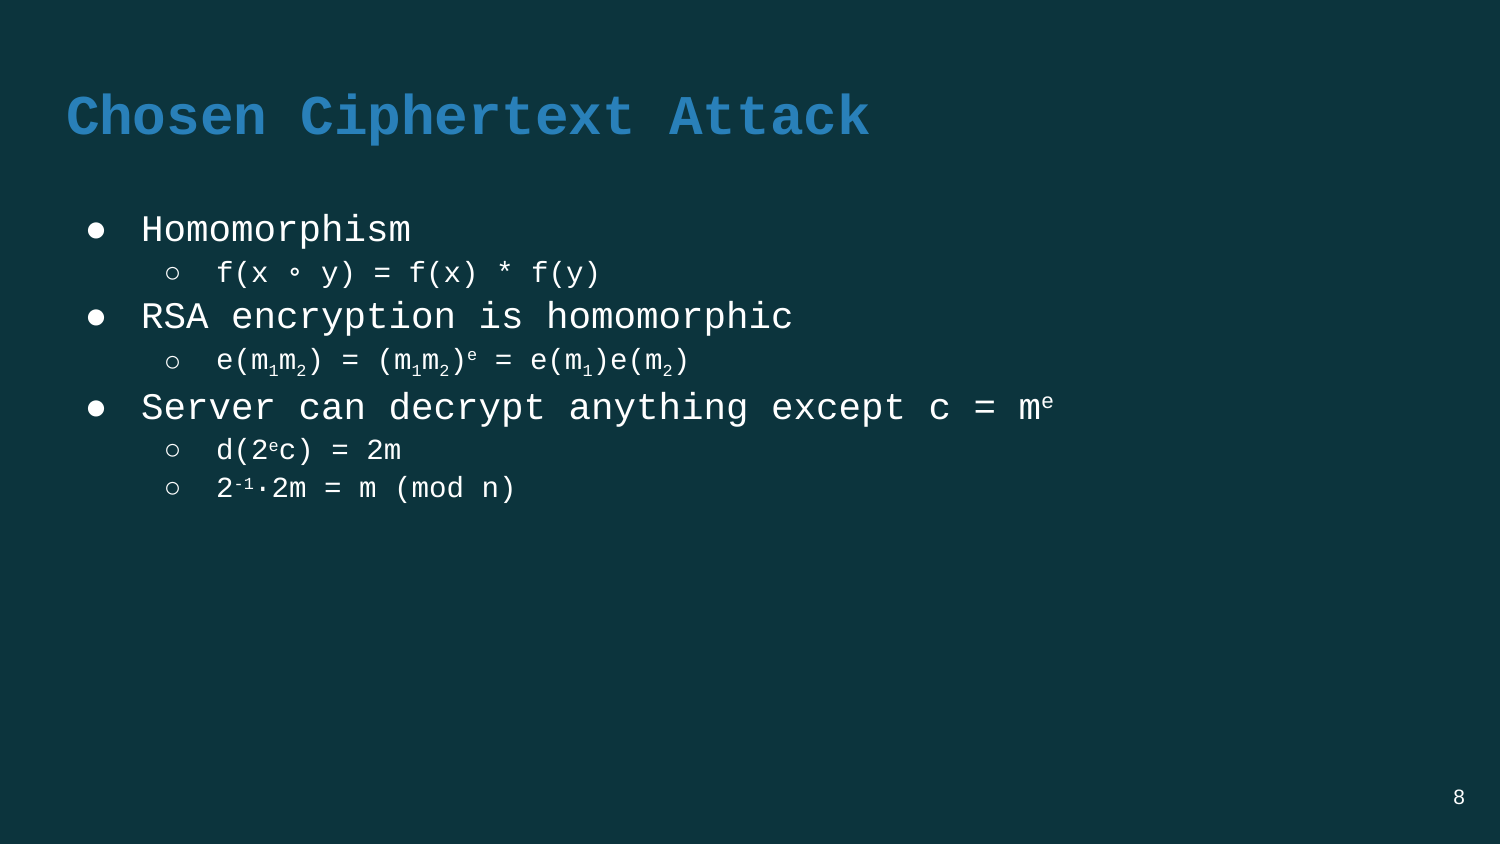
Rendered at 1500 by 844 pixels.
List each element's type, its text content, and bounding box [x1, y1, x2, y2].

slide_number 8 [1389, 764, 1480, 830]
list Homomorphism f(x ∘ y) = f(x) * f(y) RSA encryption is homomorphic e(m1m2) = (m1m2)e = e(m1)e(m2) Server can decrypt anything except c = me d(2ec) = 2m 2-1∙2m = m (mod n) [51, 189, 1449, 750]
title Chosen Ciphertext Attack [51, 72, 1449, 167]
